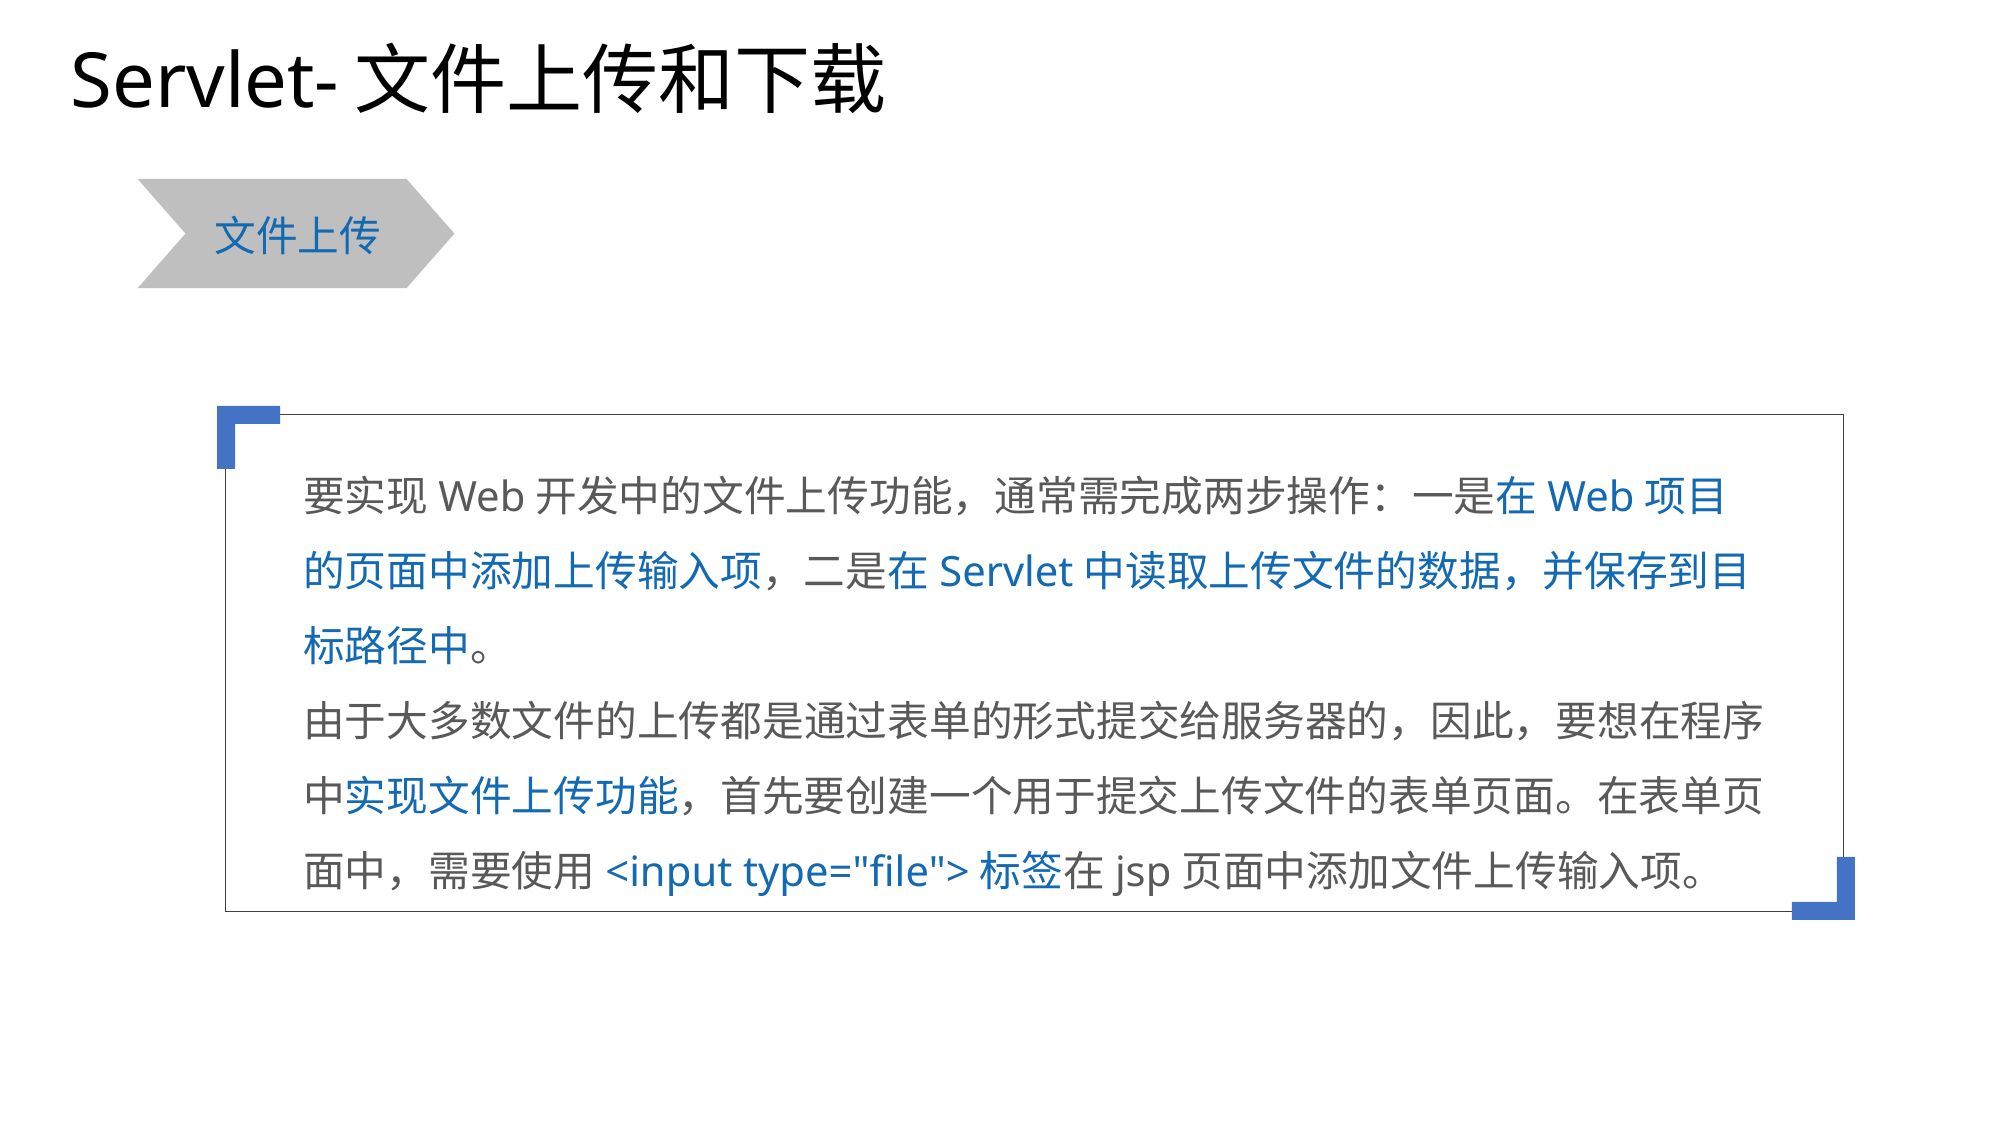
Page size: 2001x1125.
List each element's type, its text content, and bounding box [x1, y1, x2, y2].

text_box [217, 405, 281, 469]
text_box 文件上传 [199, 201, 397, 267]
text_box [137, 178, 455, 289]
text_box [225, 414, 1844, 911]
text_box [1791, 856, 1855, 920]
text_box Servlet-文件上传和下载 [55, 24, 909, 142]
